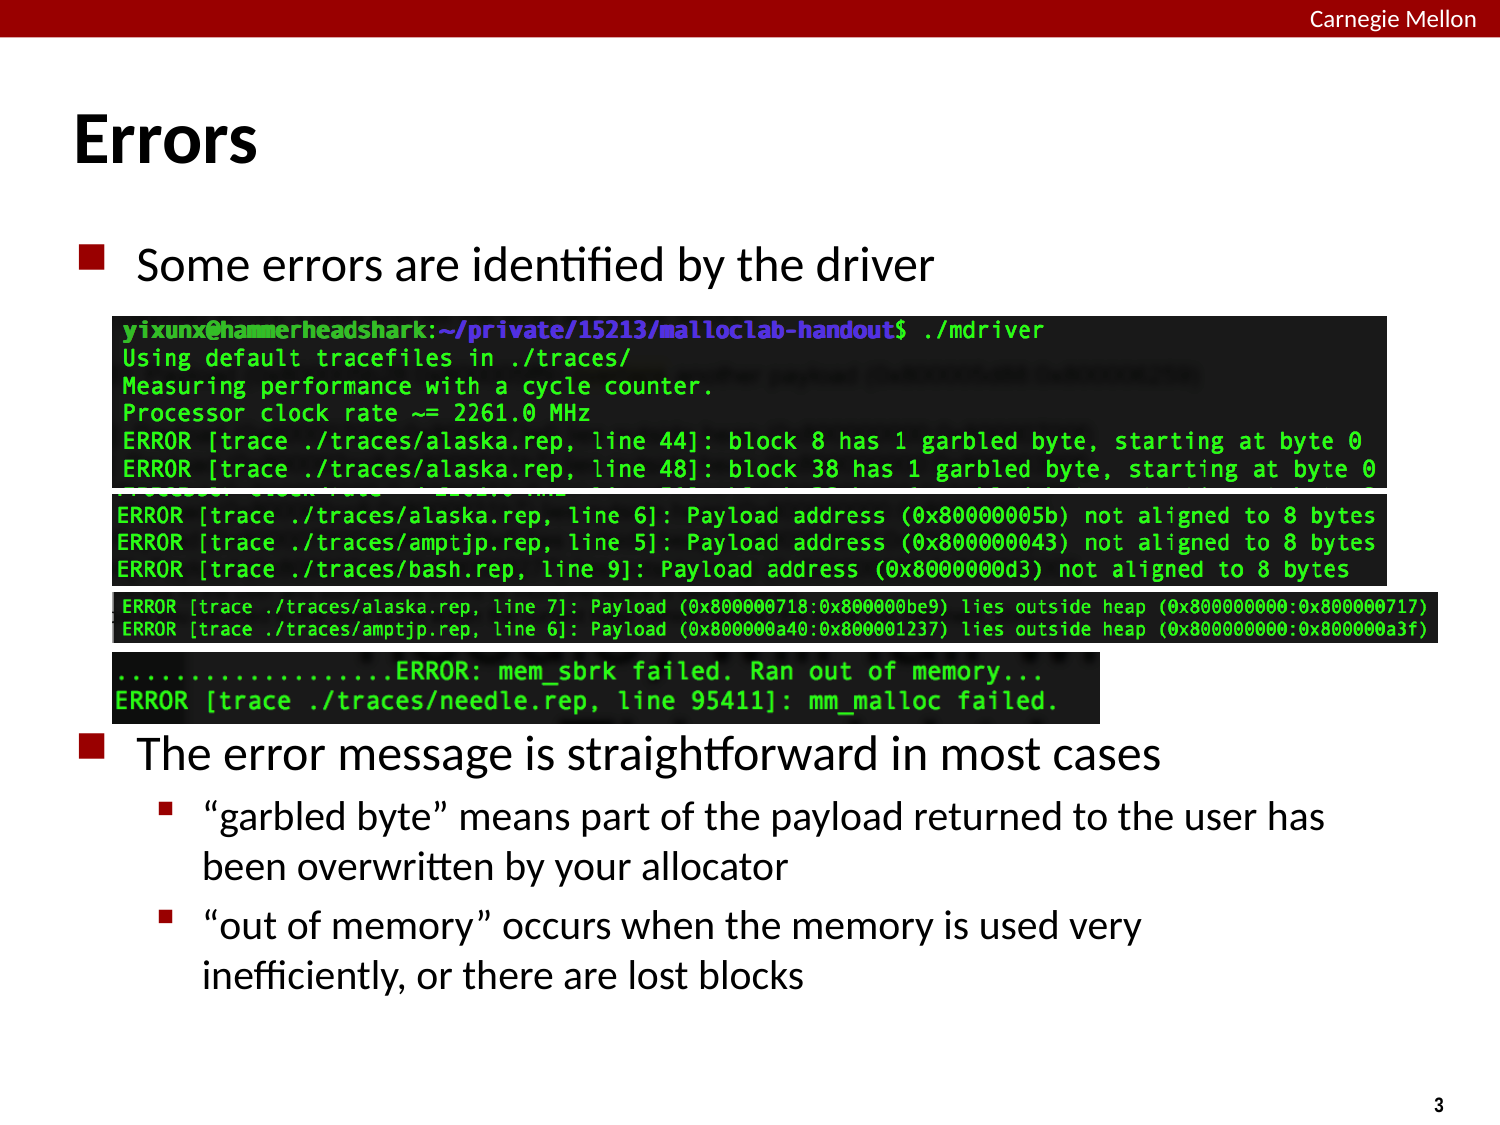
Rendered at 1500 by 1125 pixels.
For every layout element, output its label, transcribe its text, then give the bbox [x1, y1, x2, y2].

picture [112, 316, 1387, 489]
picture [112, 651, 1101, 725]
list Some errors are identified by the driver The error message is straightforward in most cases “garbled byte” means part of the payload returned to the user has been overwritten by your allocator “out of memory” occurs when the memory is used very inefficiently, or there are lost blocks [64, 223, 1361, 1040]
title Errors [58, 71, 1305, 197]
picture [112, 592, 1438, 643]
picture [112, 494, 1387, 586]
